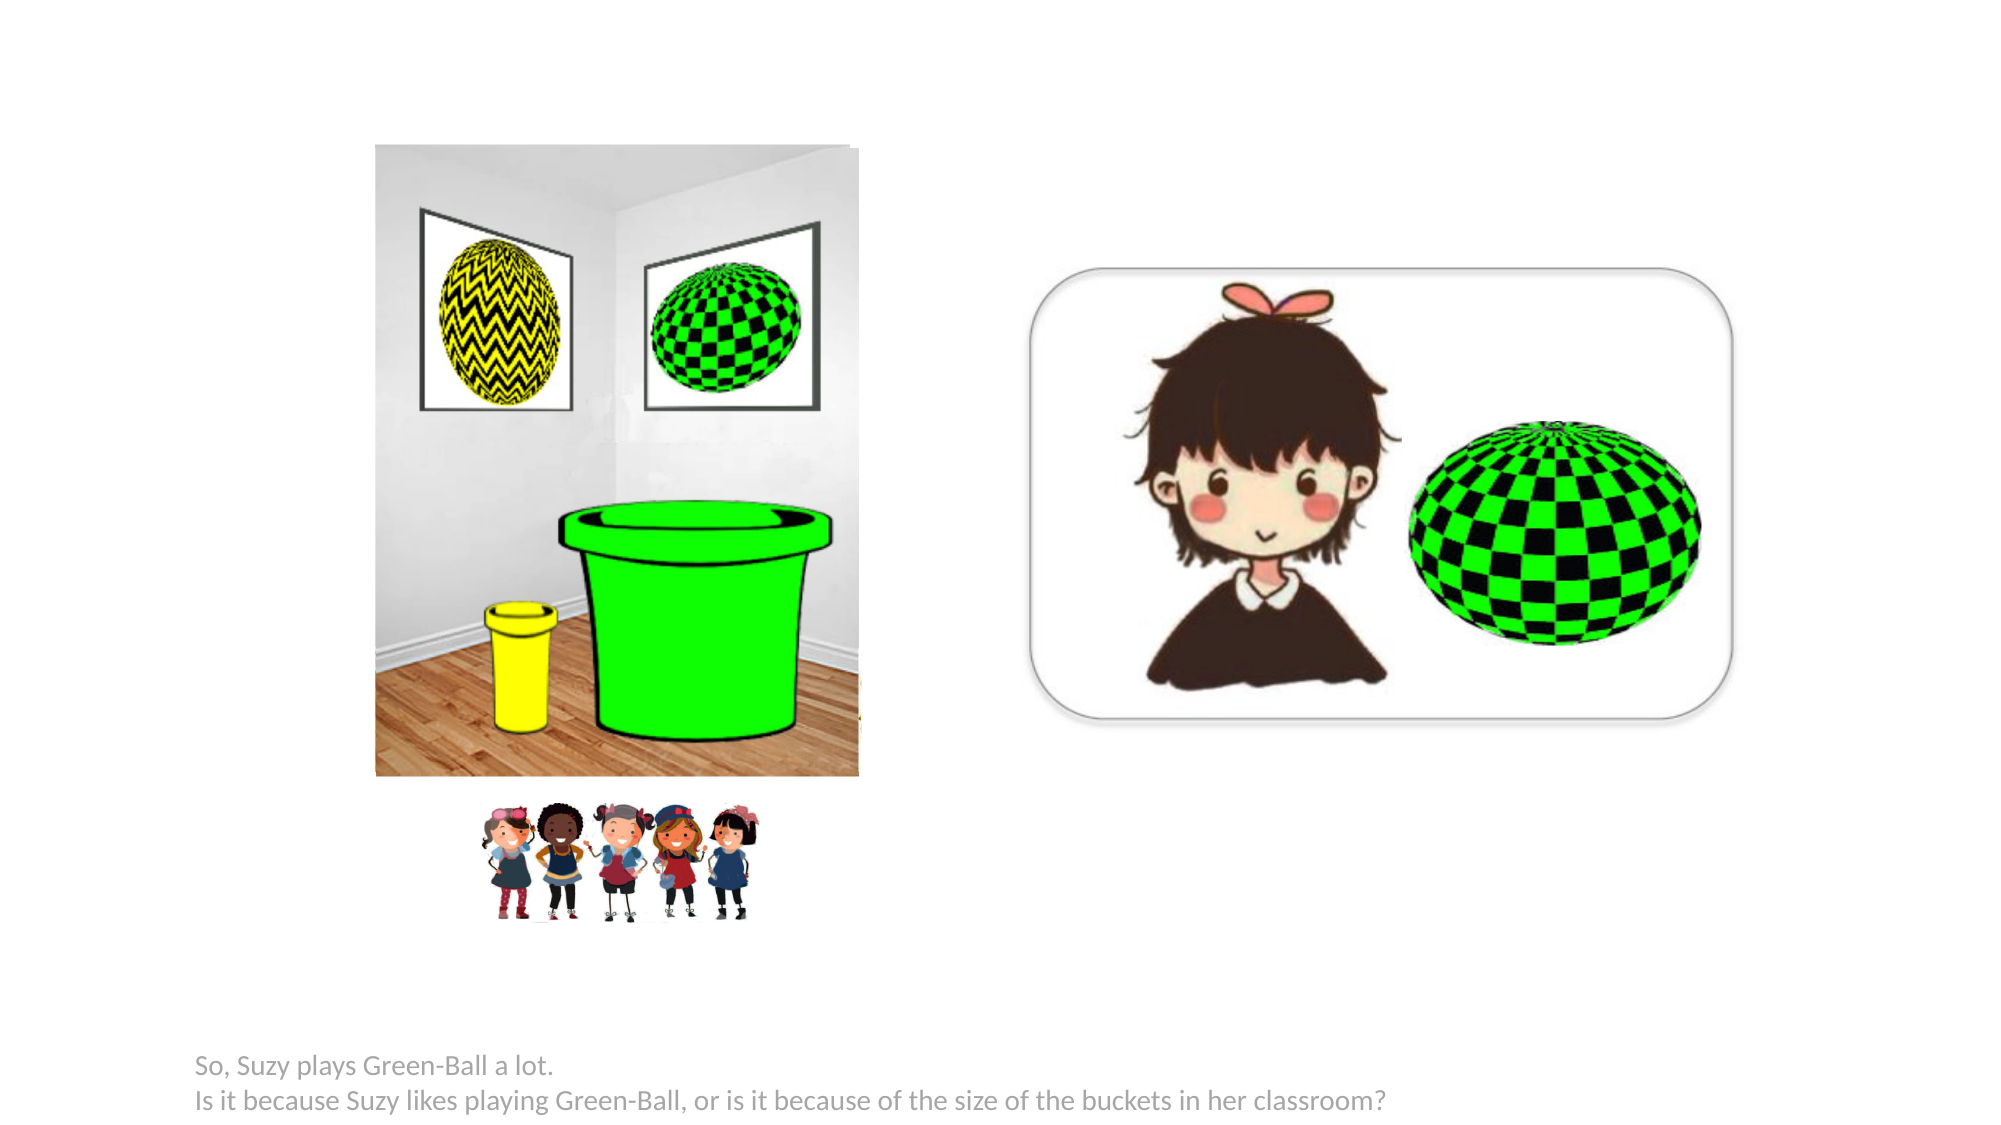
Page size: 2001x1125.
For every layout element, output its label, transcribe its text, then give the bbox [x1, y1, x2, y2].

picture [358, 65, 862, 932]
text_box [999, 243, 1779, 766]
text_box So, Suzy plays Green-Ball a lot. Is it because Suzy likes playing Green-Ball, or is it because of the size of the buckets in her classroom? [180, 1039, 1404, 1124]
